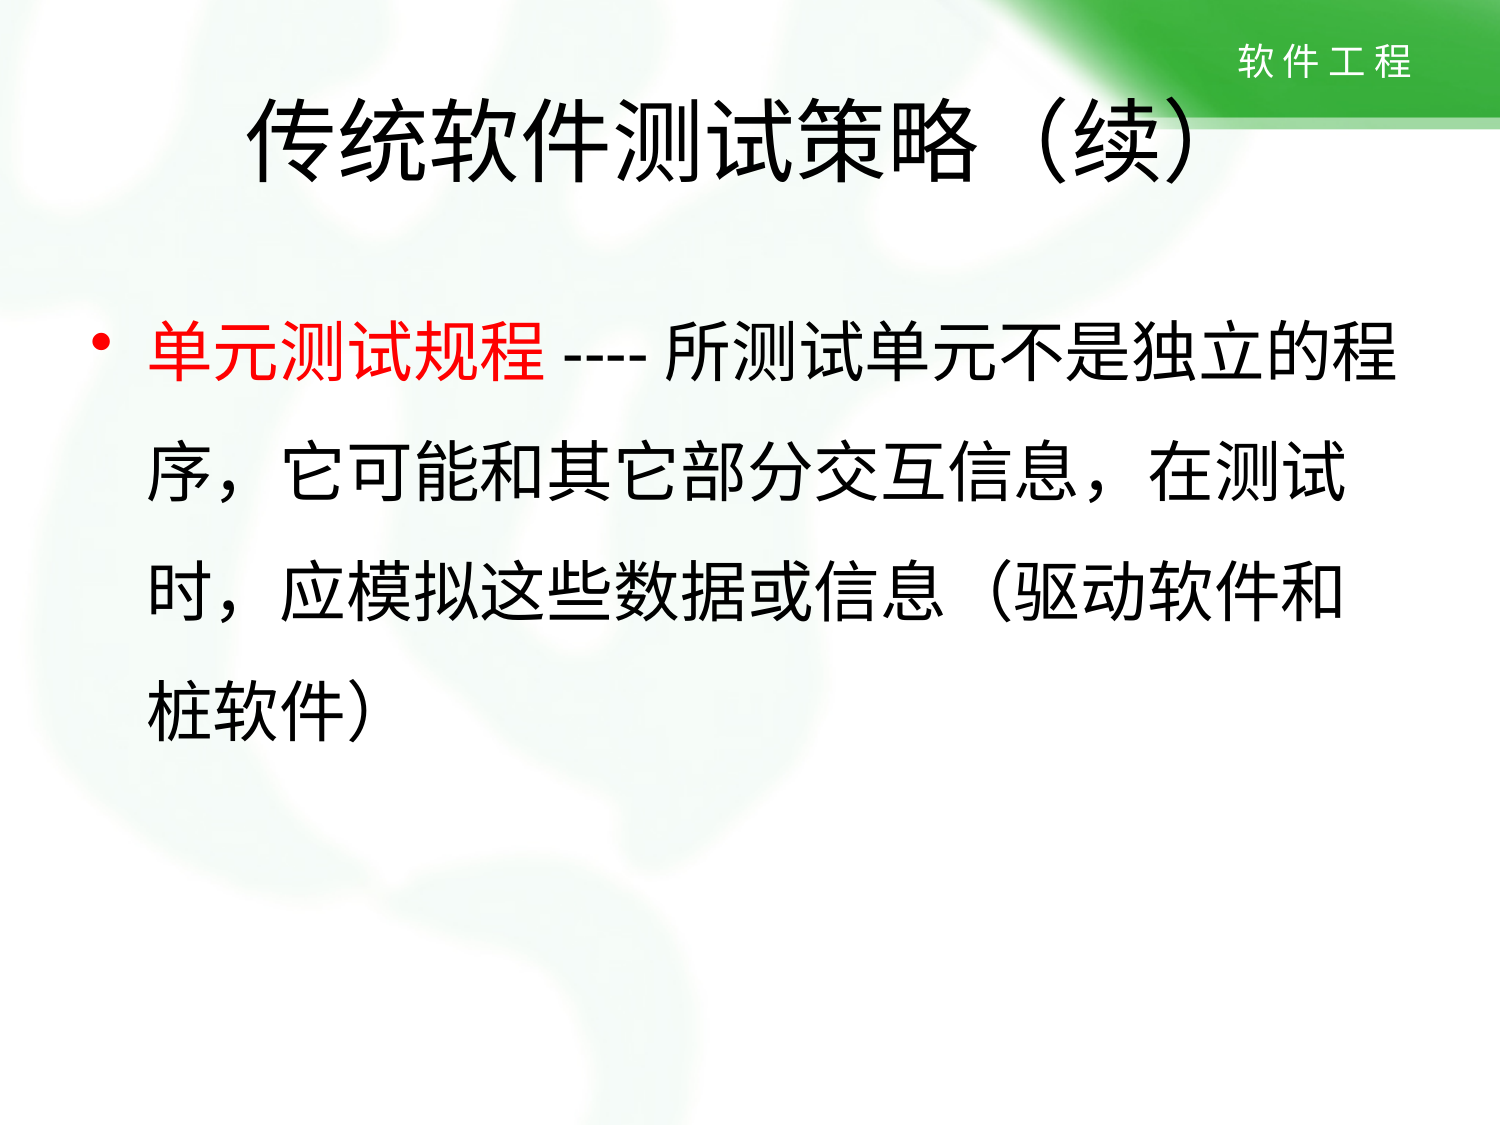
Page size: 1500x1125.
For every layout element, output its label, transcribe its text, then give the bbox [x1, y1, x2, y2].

list 单元测试规程----所测试单元不是独立的程序，它可能和其它部分交互信息，在测试时，应模拟这些数据或信息（驱动软件和桩软件） [74, 262, 1426, 1006]
title 传统软件测试策略（续） [74, 44, 1426, 233]
picture [0, 0, 1500, 1125]
